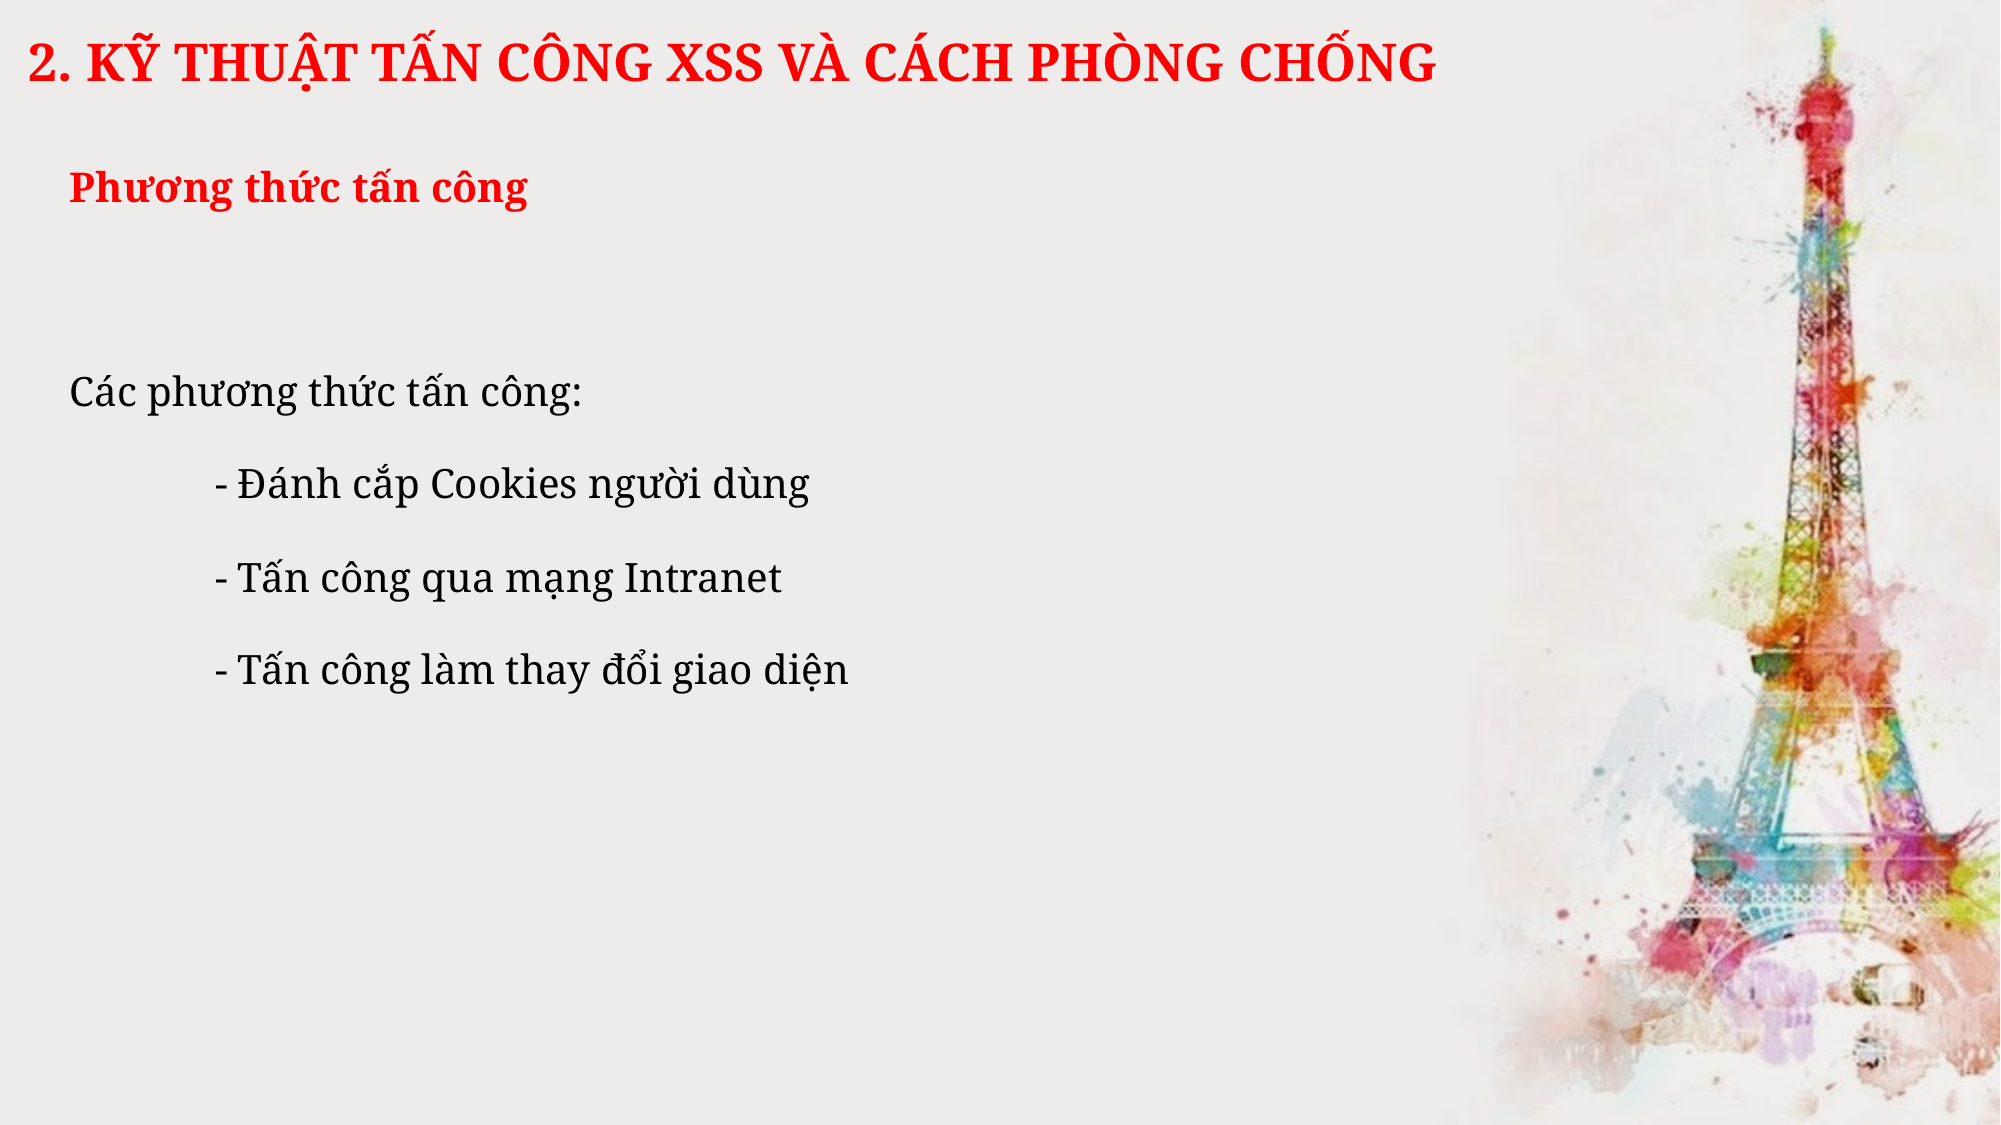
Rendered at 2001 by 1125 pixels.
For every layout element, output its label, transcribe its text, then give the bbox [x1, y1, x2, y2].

title 2. KỸ THUẬT TẤN CÔNG XSS VÀ CÁCH PHÒNG CHỐNG [13, 20, 1601, 110]
text_box Phương thức tấn công [54, 129, 633, 219]
subtitle Các phương thức tấn công: - Đánh cắp Cookies người dùng - Tấn công qua mạng Intranet - Tấn công làm thay đổi giao diện [54, 333, 1644, 703]
picture [0, 0, 2001, 1125]
